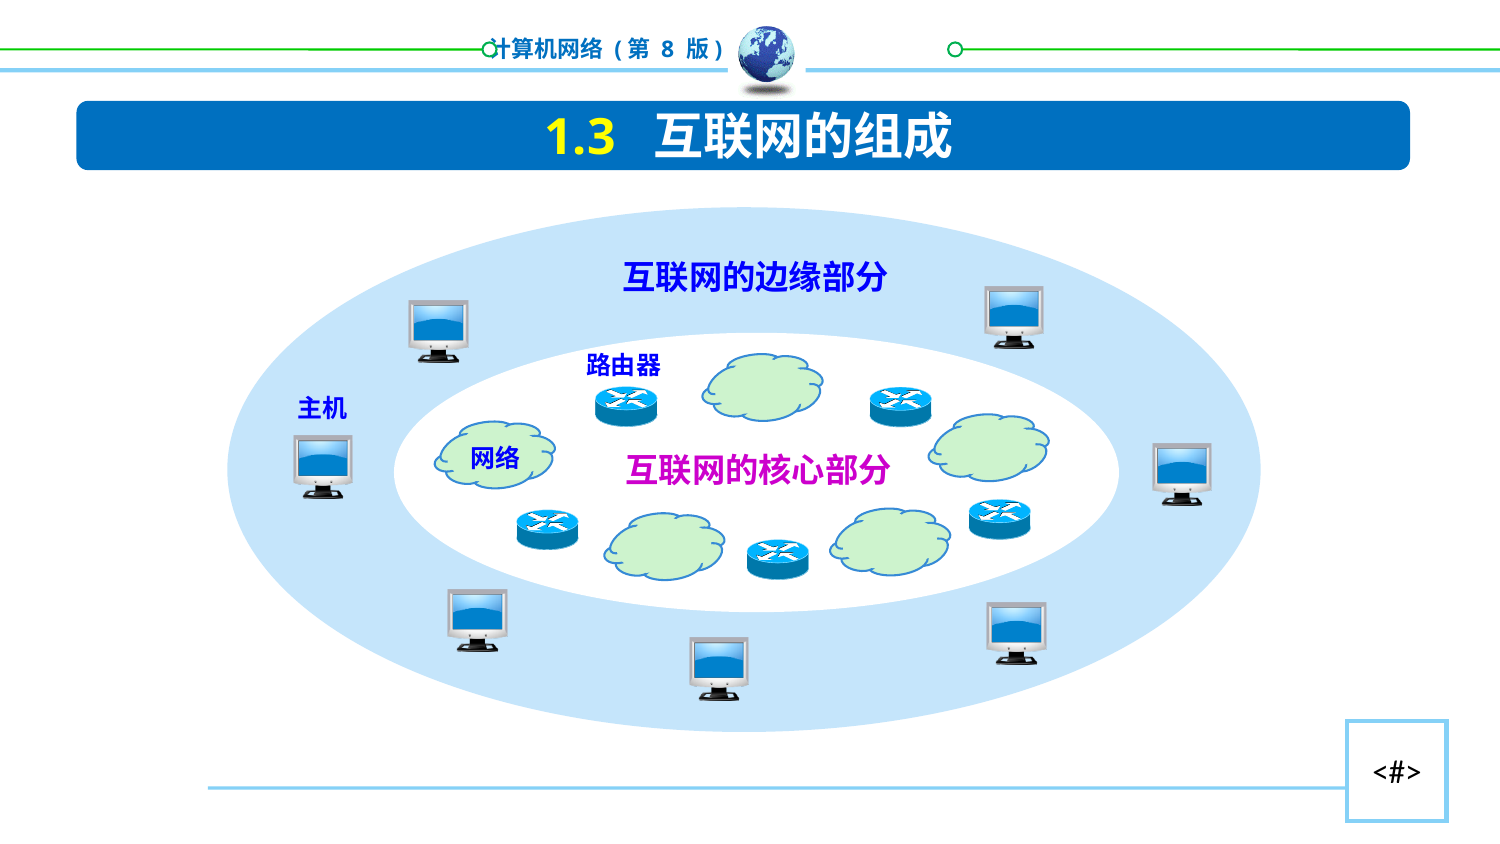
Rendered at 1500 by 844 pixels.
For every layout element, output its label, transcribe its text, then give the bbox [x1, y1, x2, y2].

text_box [227, 206, 1261, 733]
picture [736, 24, 796, 100]
list 1.3 互联网的组成 [204, 107, 1293, 163]
